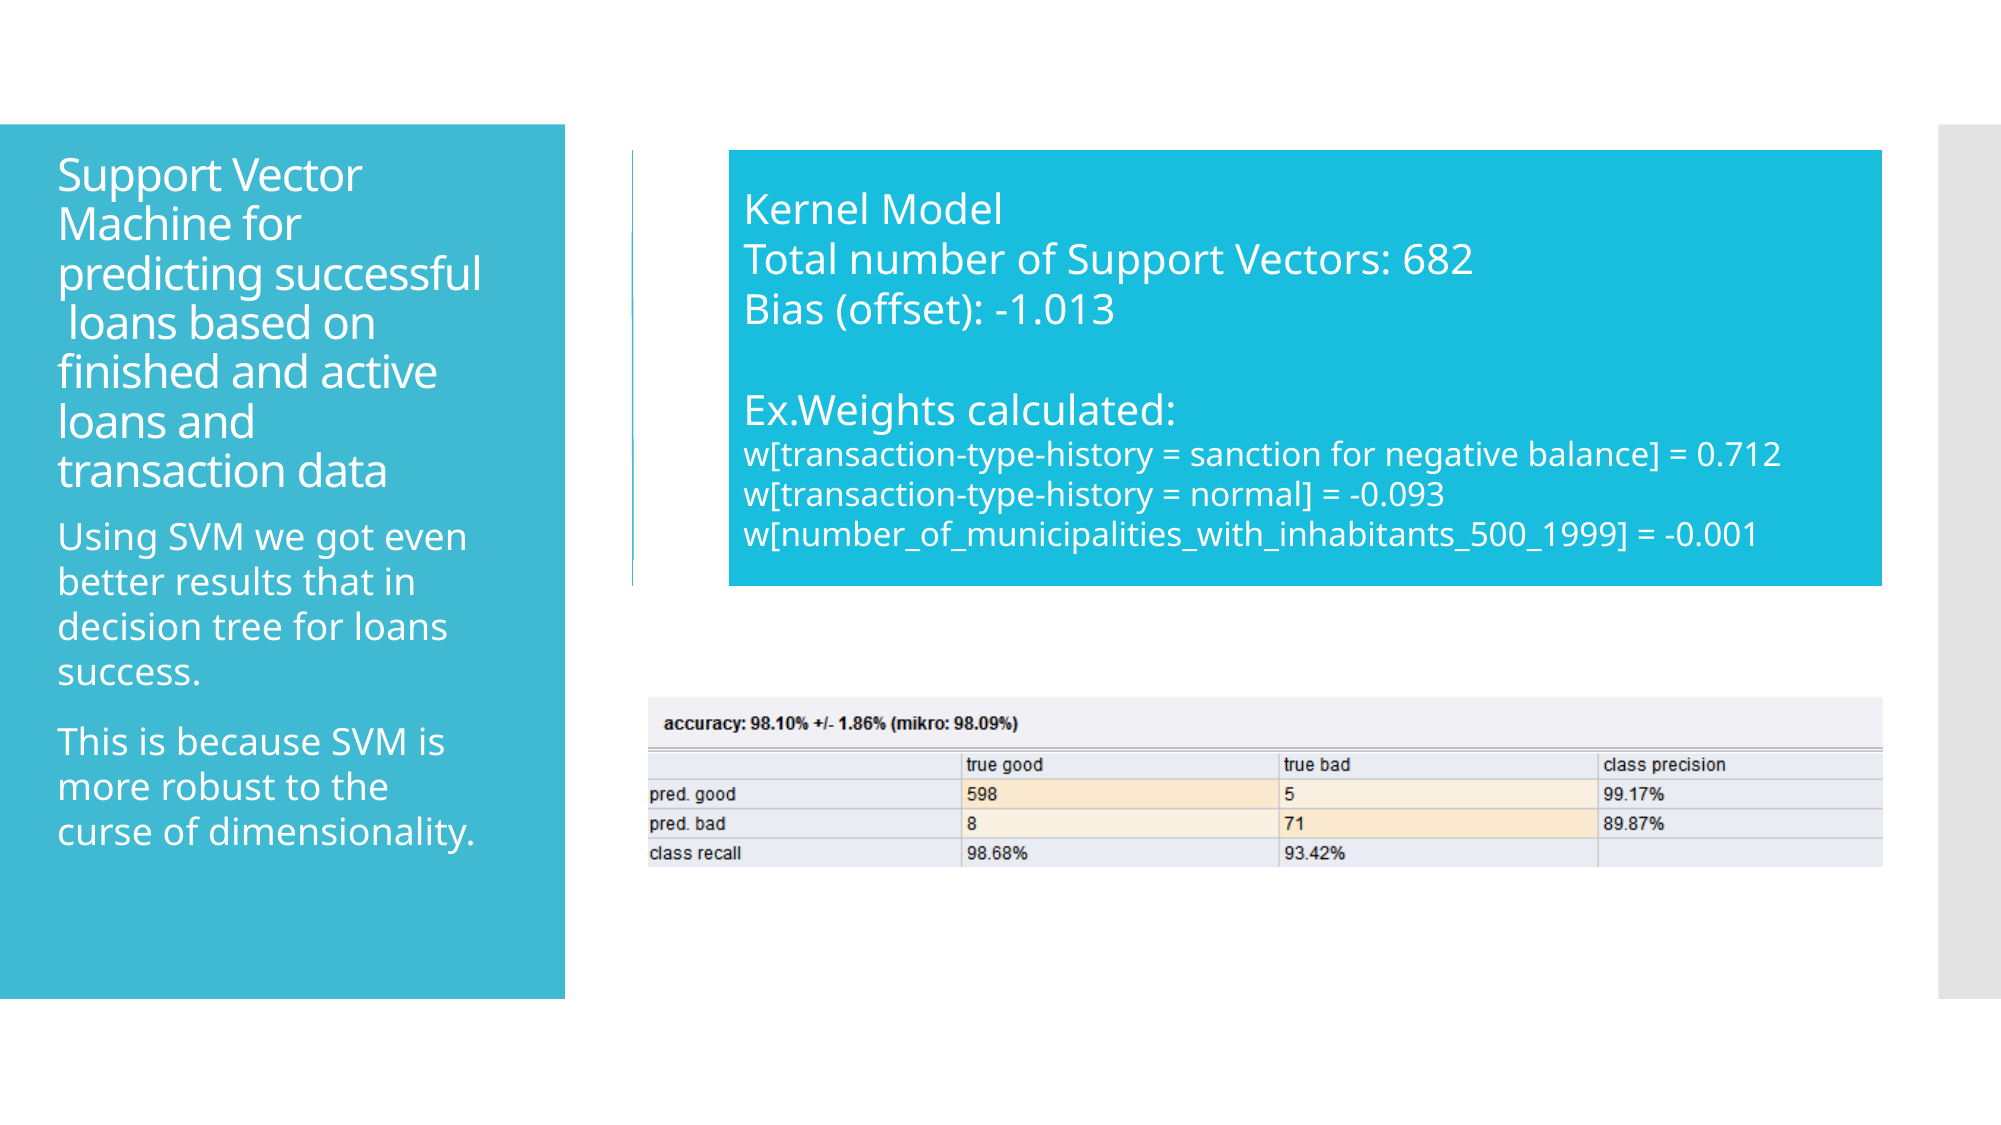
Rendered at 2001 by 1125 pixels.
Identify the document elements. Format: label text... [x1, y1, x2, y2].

title Support Vector Machine for predicting successful loans based on finished and active loans and transaction data [41, 150, 507, 505]
list Using SVM we got even better results that in decision tree for loans success. This is because SVM is more robust to the curse of dimensionality. [41, 505, 507, 954]
text_box Kernel Model Total number of Support Vectors: 682 Bias (offset): -1.013 Ex.Weights calculated: w[transaction-type-history = sanction for negative balance] = 0.712 w[transaction-type-history = normal] = -0.093 w[number_of_municipalities_with_inhabitants_500_1999] = -0.001 [729, 150, 1882, 586]
picture [647, 696, 1883, 867]
